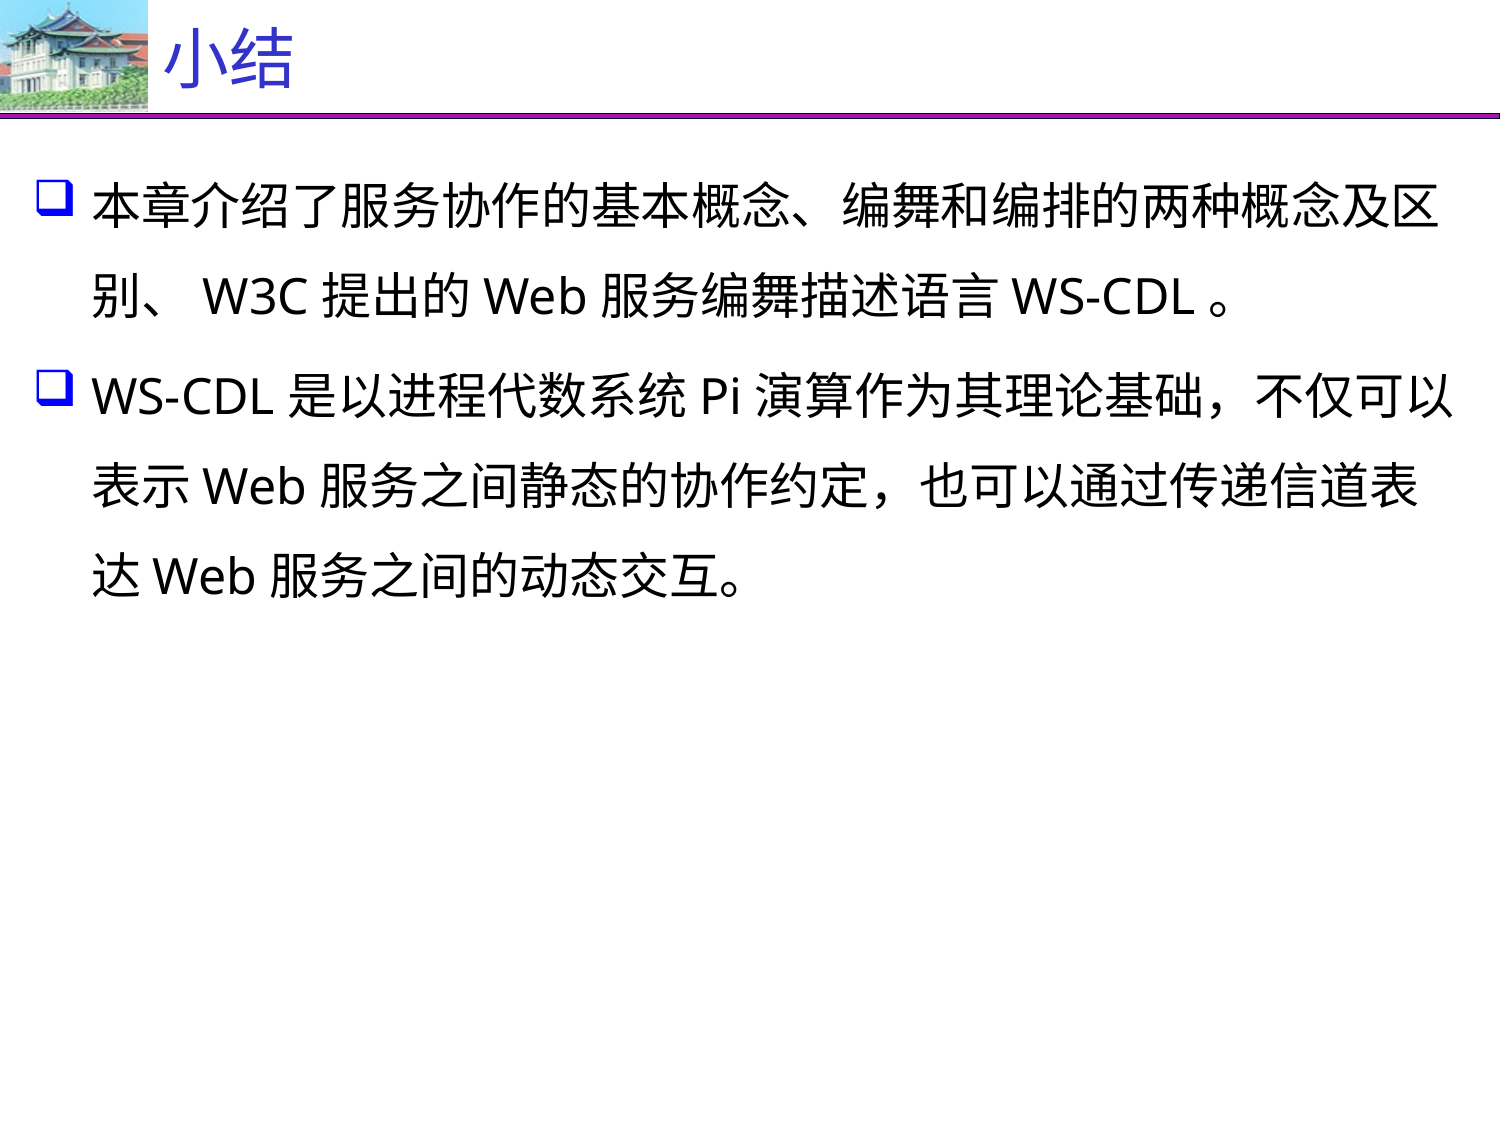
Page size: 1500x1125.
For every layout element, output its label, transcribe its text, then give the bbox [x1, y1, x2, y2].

list 本章介绍了服务协作的基本概念、编舞和编排的两种概念及区别、W3C提出的Web服务编舞描述语言WS-CDL。 WS-CDL是以进程代数系统Pi演算作为其理论基础，不仅可以表示Web服务之间静态的协作约定，也可以通过传递信道表达Web服务之间的动态交互。 [17, 137, 1483, 1035]
title 小结 [147, 0, 1500, 114]
picture [0, 0, 147, 112]
